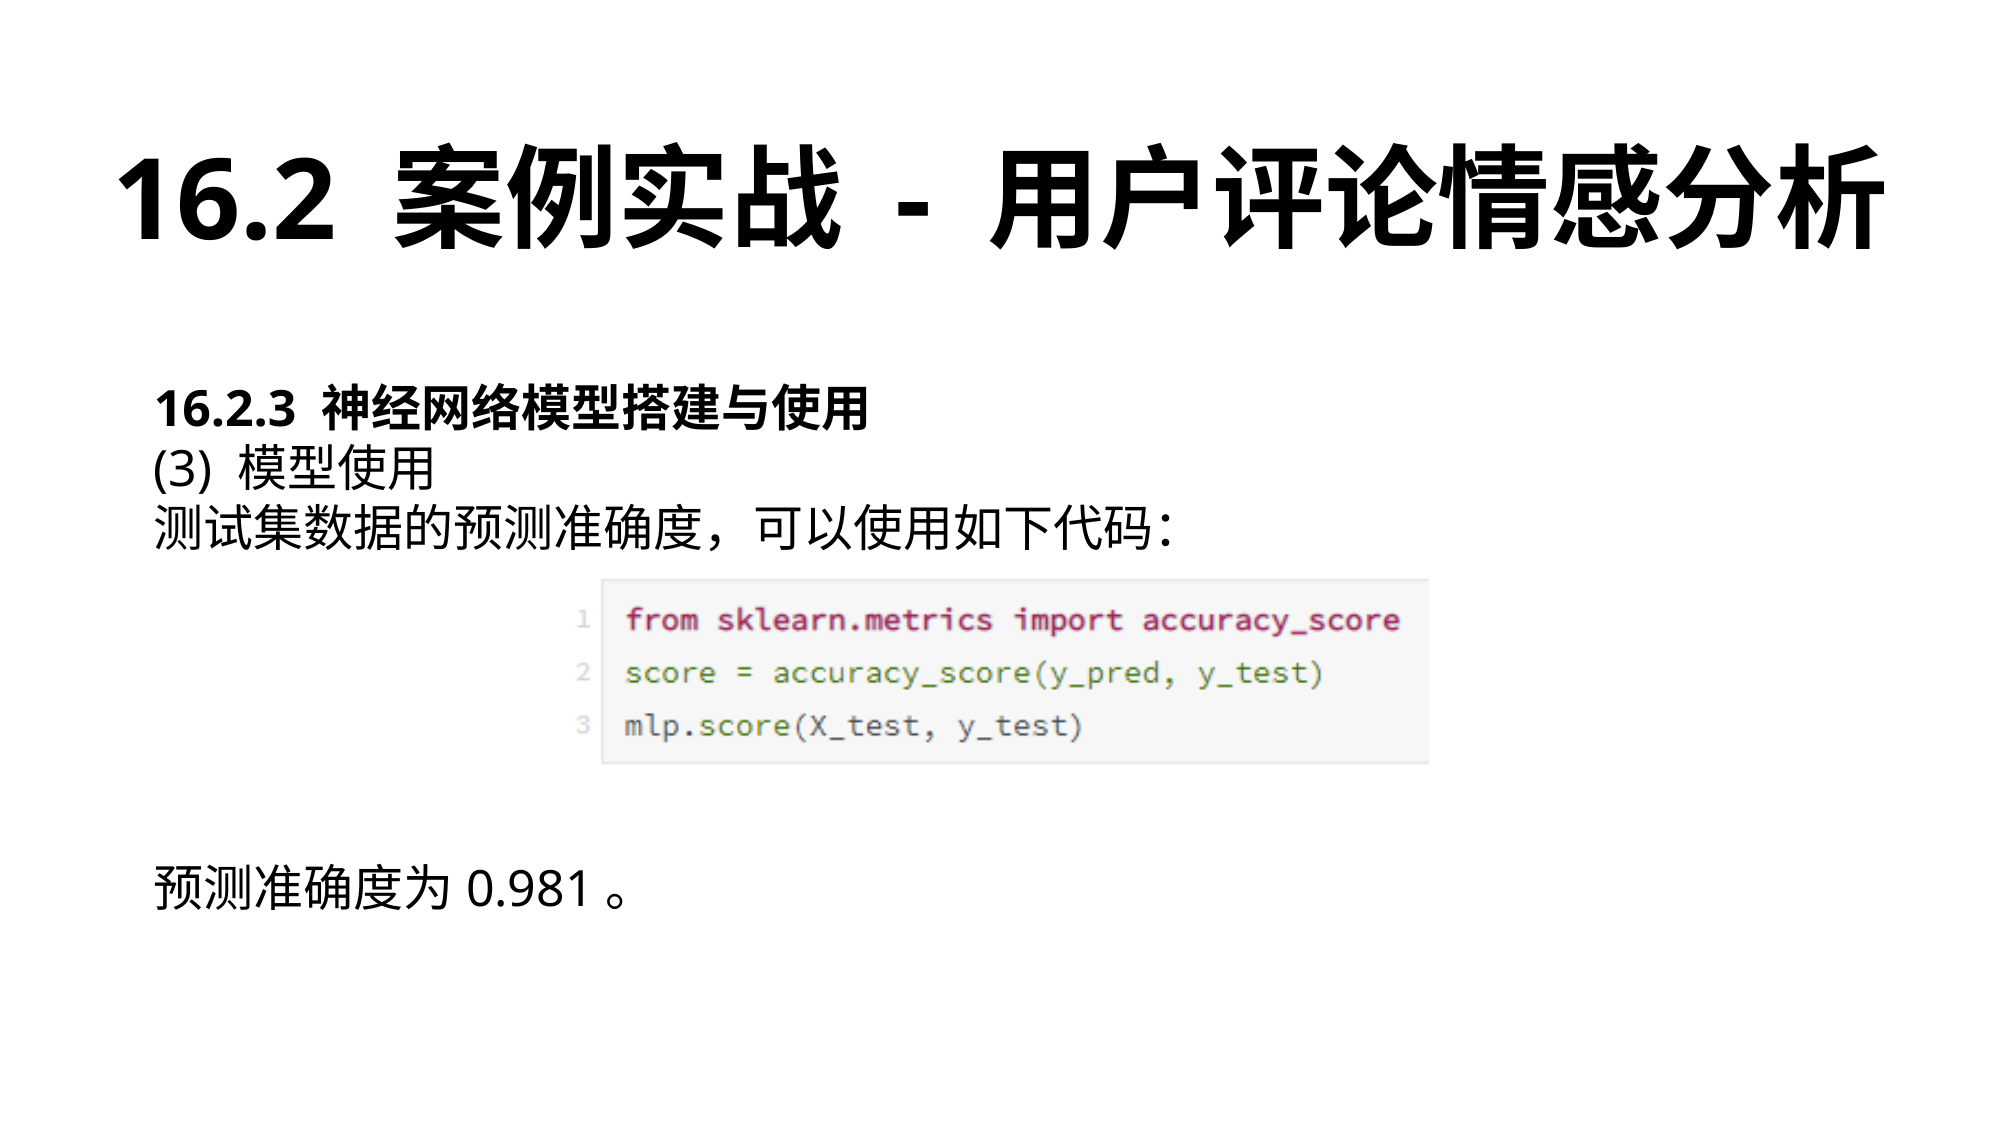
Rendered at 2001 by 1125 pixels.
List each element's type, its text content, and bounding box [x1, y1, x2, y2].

text_box 16.2.3 神经网络模型搭建与使用 (3) 模型使用 测试集数据的预测准确度，可以使用如下代码： 预测准确度为0.981。 [139, 368, 1861, 924]
picture [571, 573, 1429, 768]
text_box 16.2 案例实战 - 用户评论情感分析 [97, 119, 1903, 270]
